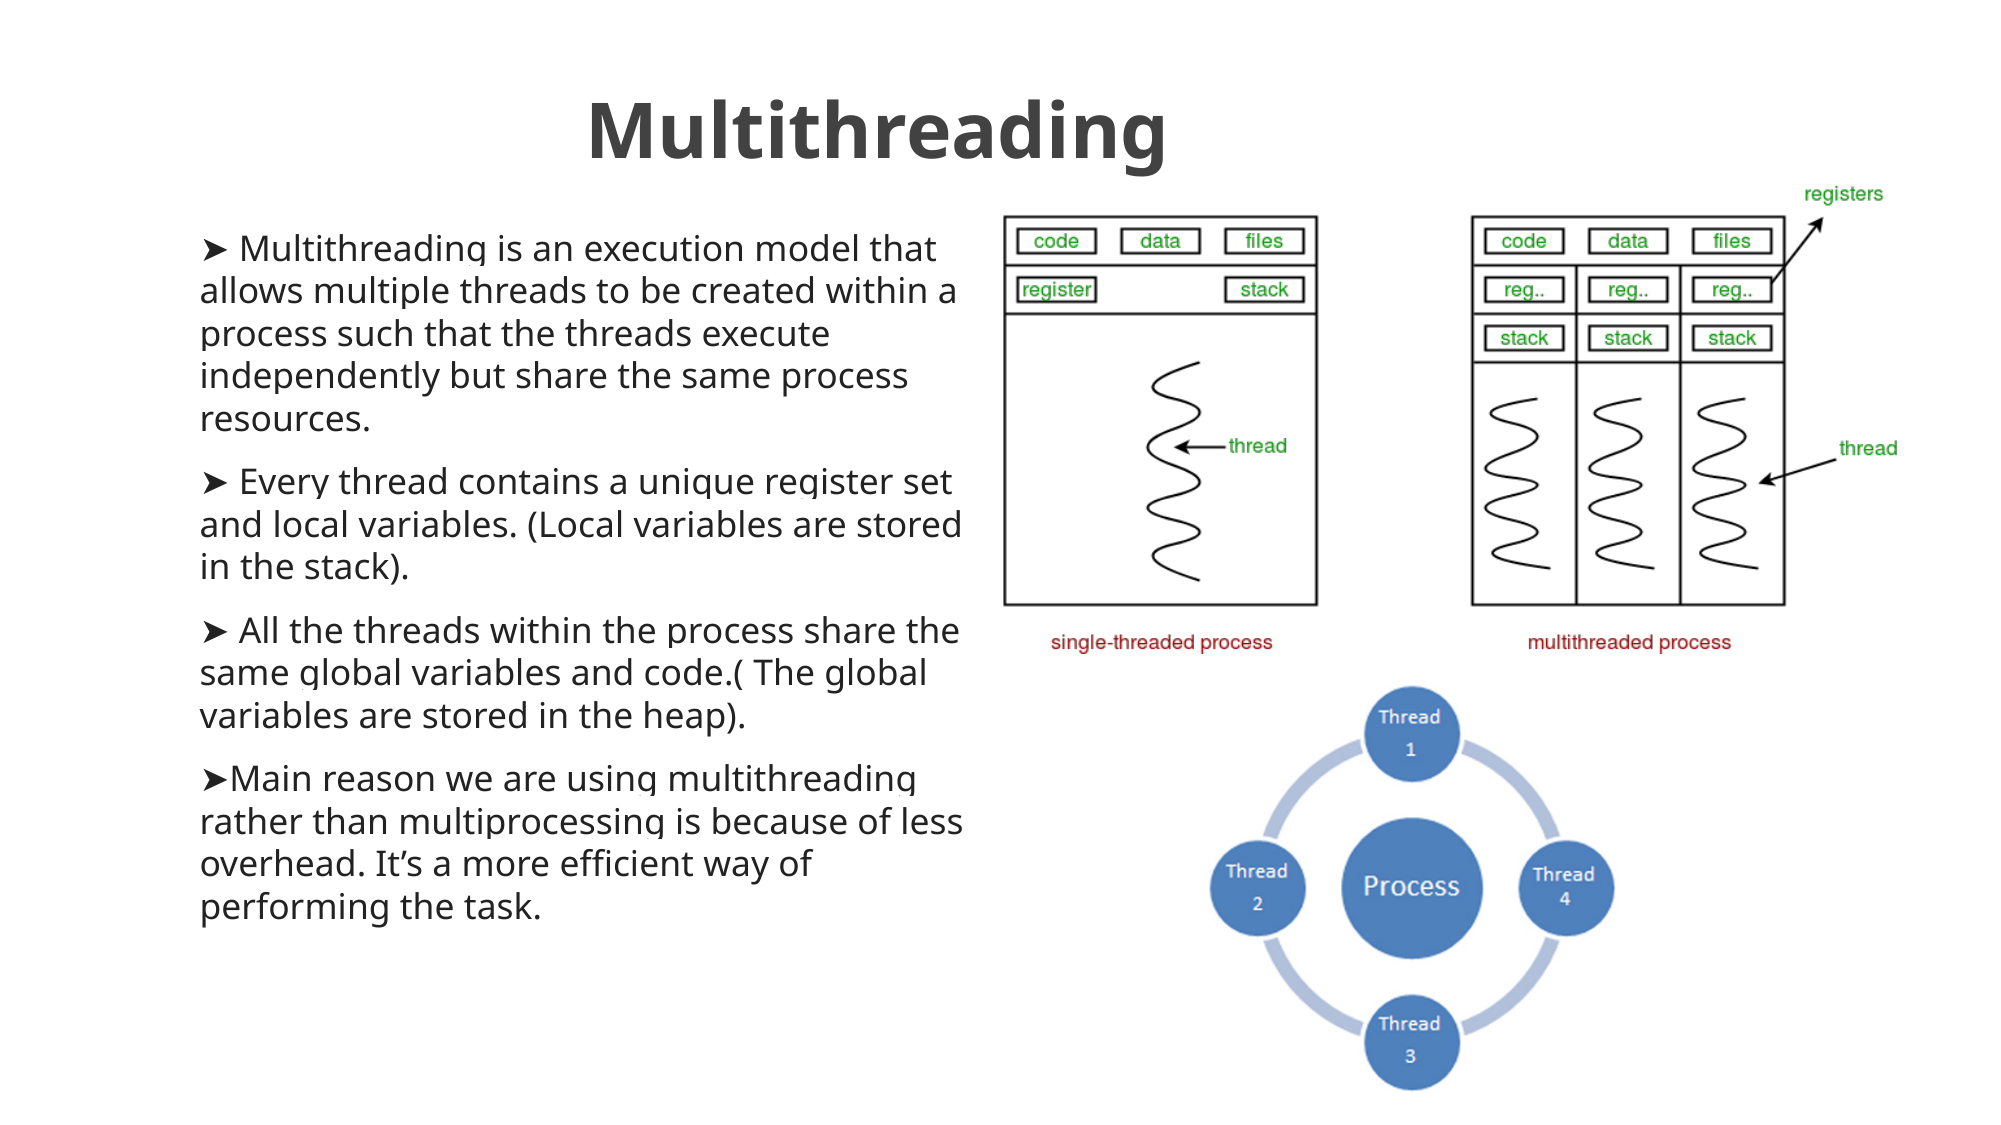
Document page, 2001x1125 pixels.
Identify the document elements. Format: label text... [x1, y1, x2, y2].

picture [1003, 180, 1929, 654]
list ➤ Multithreading is an execution model that allows multiple threads to be created within a process such that the threads execute independently but share the same process resources. ➤ Every thread contains a unique register set and local variables. (Local variables are stored in the stack). ➤ All the threads within the process share the same global variables and code.( The global variables are stored in the heap). ➤Main reason we are using multithreading rather than multiprocessing is because of less overhead. It’s a more efficient way of performing the task. [184, 218, 981, 1040]
title Multithreading [106, 74, 1649, 202]
picture [1070, 677, 1757, 1101]
